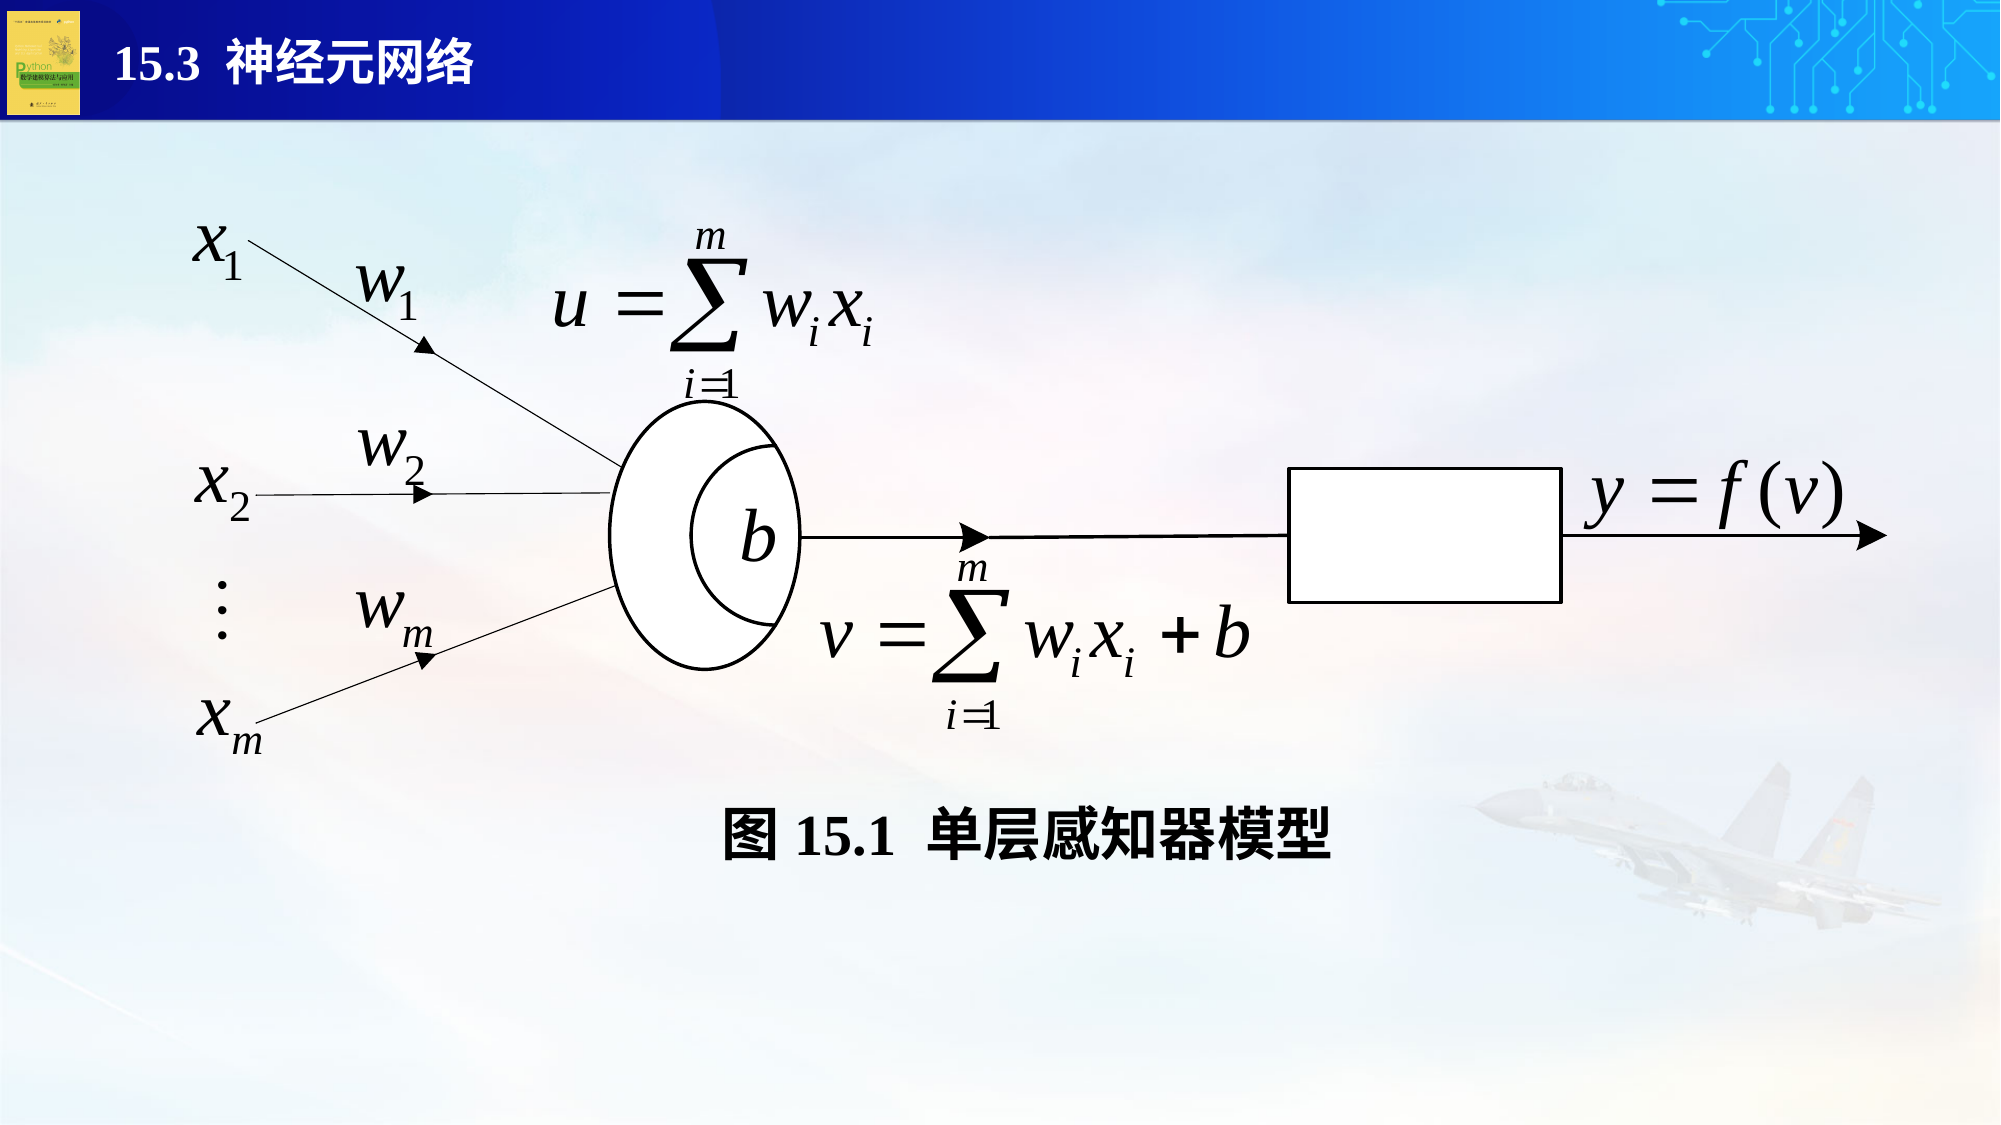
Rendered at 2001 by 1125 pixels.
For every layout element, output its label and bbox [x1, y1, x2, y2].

text_box [116, 171, 1939, 1069]
picture [0, 0, 2000, 1125]
